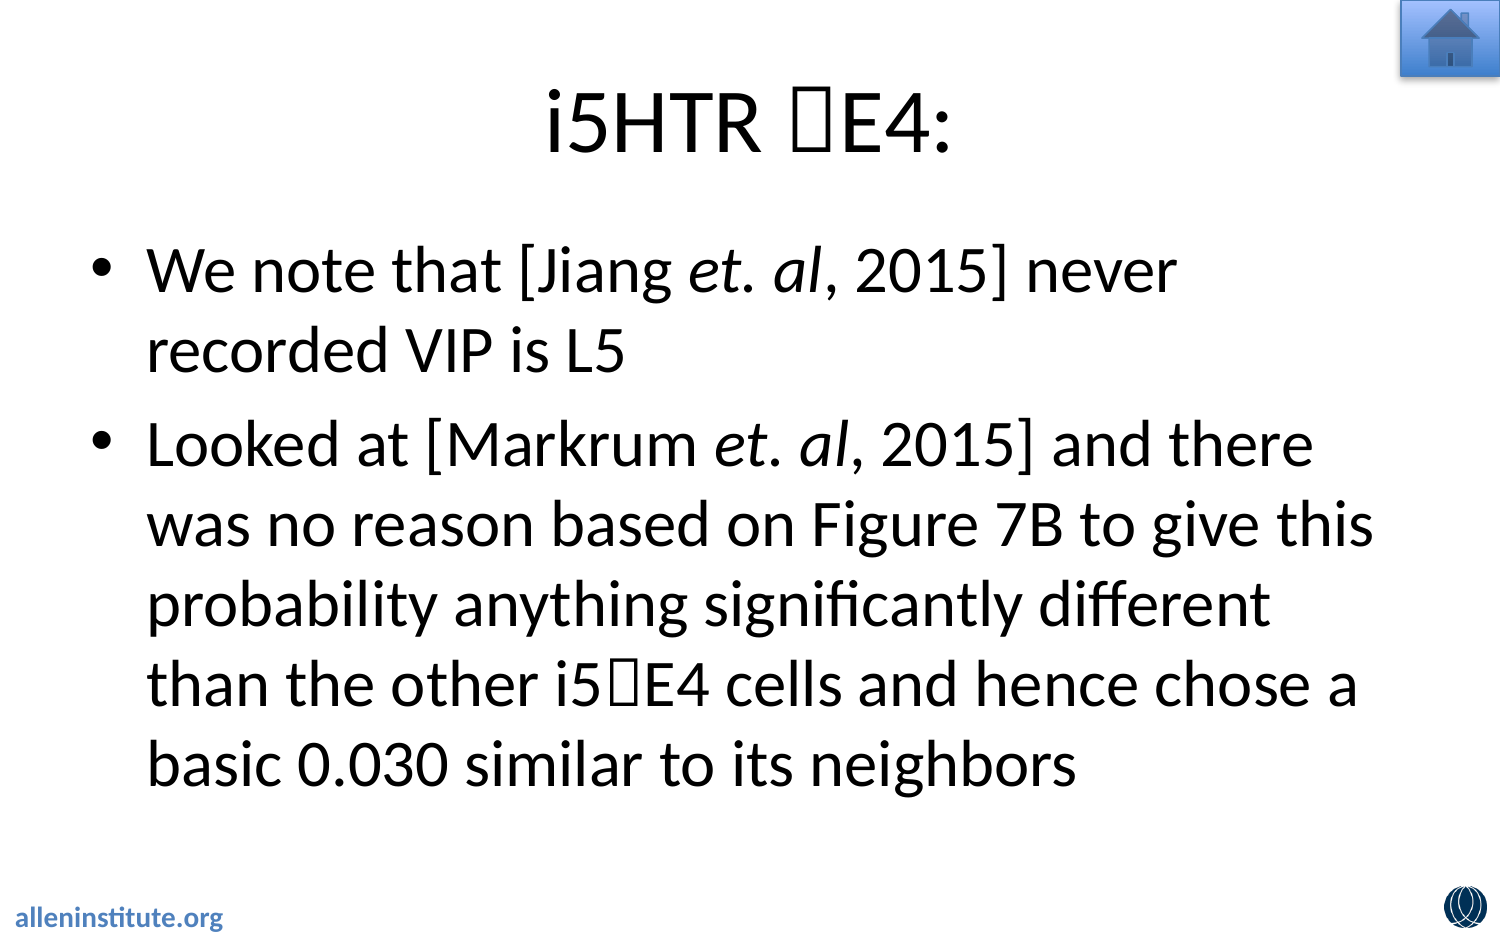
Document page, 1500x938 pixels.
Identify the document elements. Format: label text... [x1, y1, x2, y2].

picture [1444, 886, 1487, 928]
list We note that [Jiang et. al, 2015] never recorded VIP is L5 Looked at [Markrum et. al, 2015] and there was no reason based on Figure 7B to give this probability anything significantly different than the other i5E4 cells and hence chose a basic 0.030 similar to its neighbors [75, 218, 1425, 838]
title i5HTR E4: [75, 37, 1425, 194]
